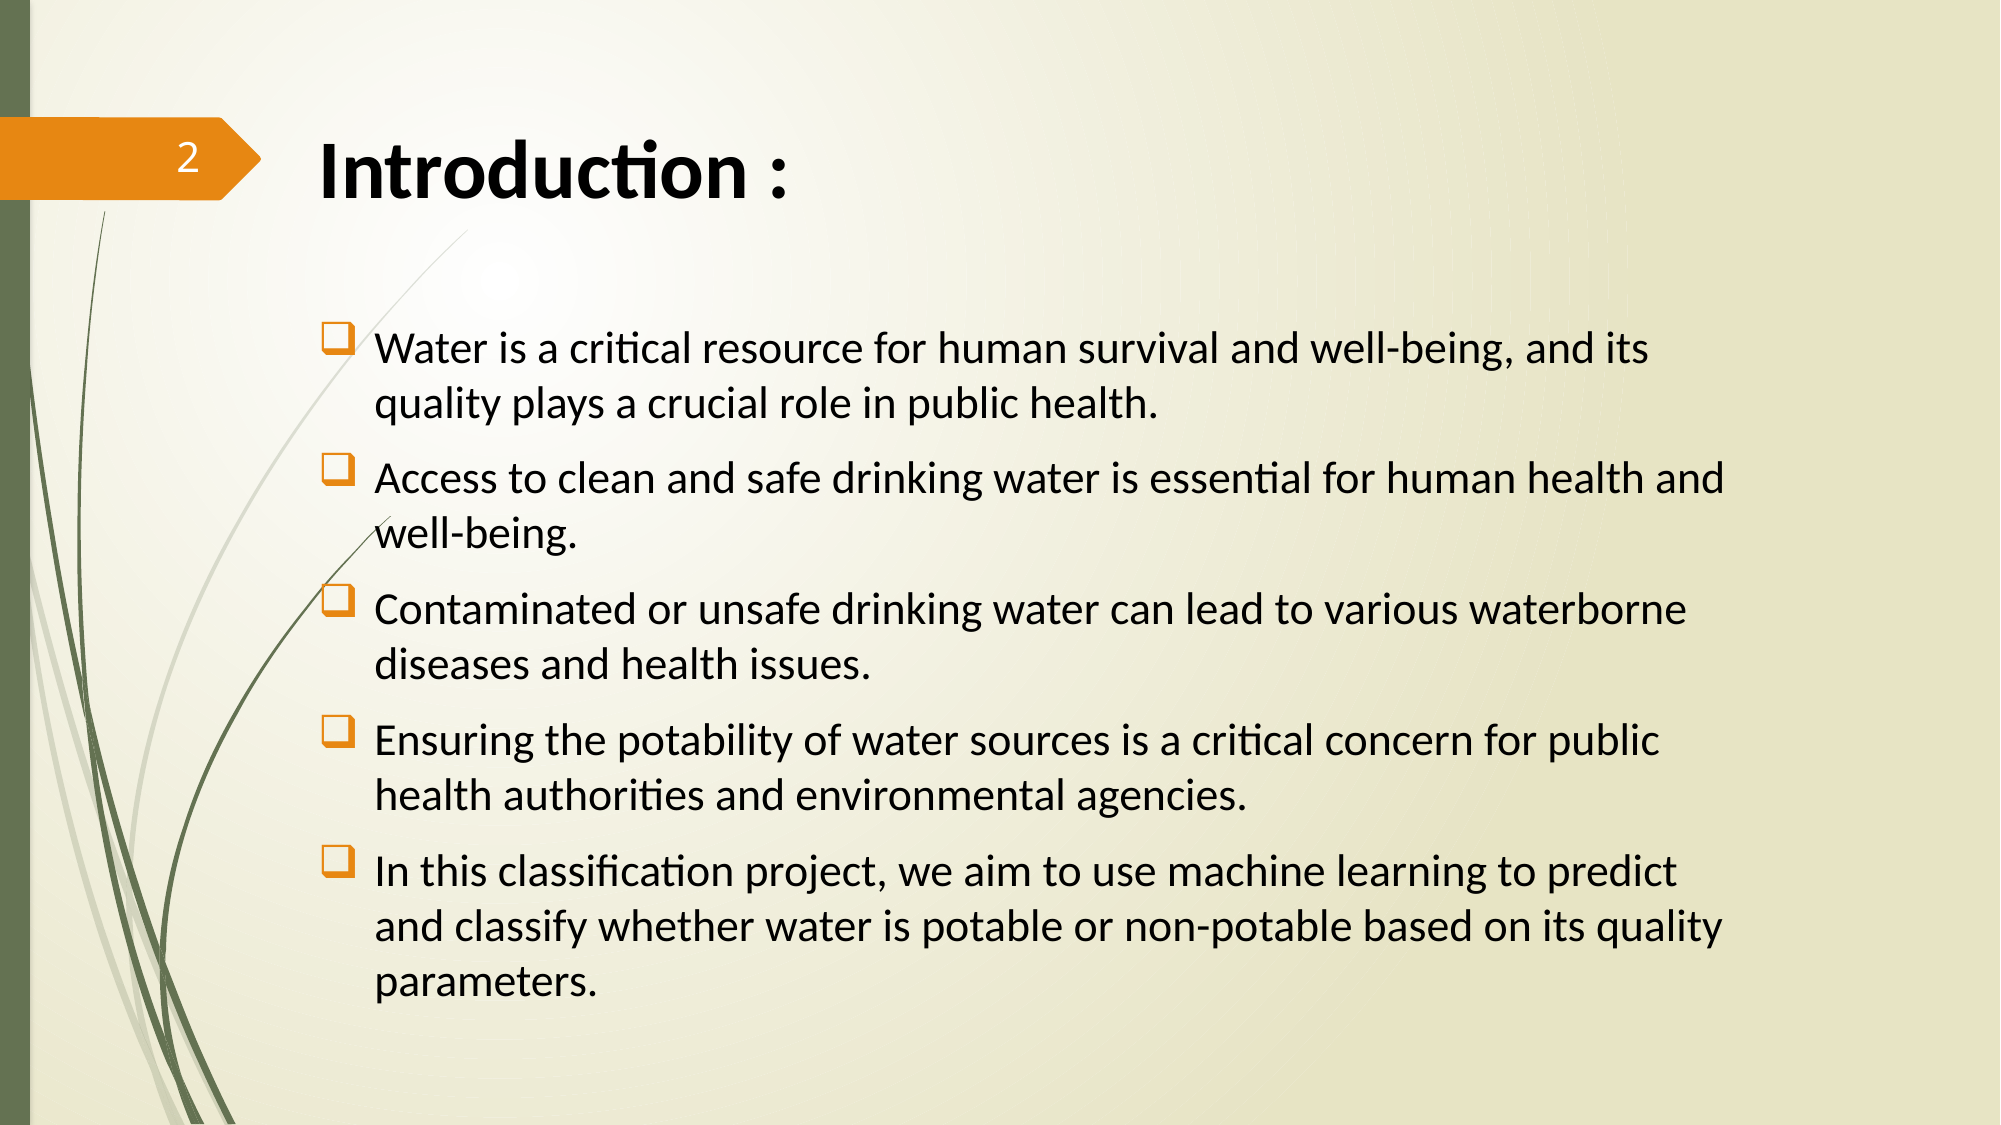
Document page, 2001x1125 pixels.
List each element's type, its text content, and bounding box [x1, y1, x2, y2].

title Introduction : [303, 107, 1766, 318]
list Water is a critical resource for human survival and well-being, and its quality plays a crucial role in public health. Access to clean and safe drinking water is essential for human health and well-being. Contaminated or unsafe drinking water can lead to various waterborne diseases and health issues. Ensuring the potability of water sources is a critical concern for public health authorities and environmental agencies. In this classification project, we aim to use machine learning to predict and classify whether water is potable or non-potable based on its quality parameters. [303, 309, 1754, 994]
slide_number 2 [87, 129, 216, 190]
